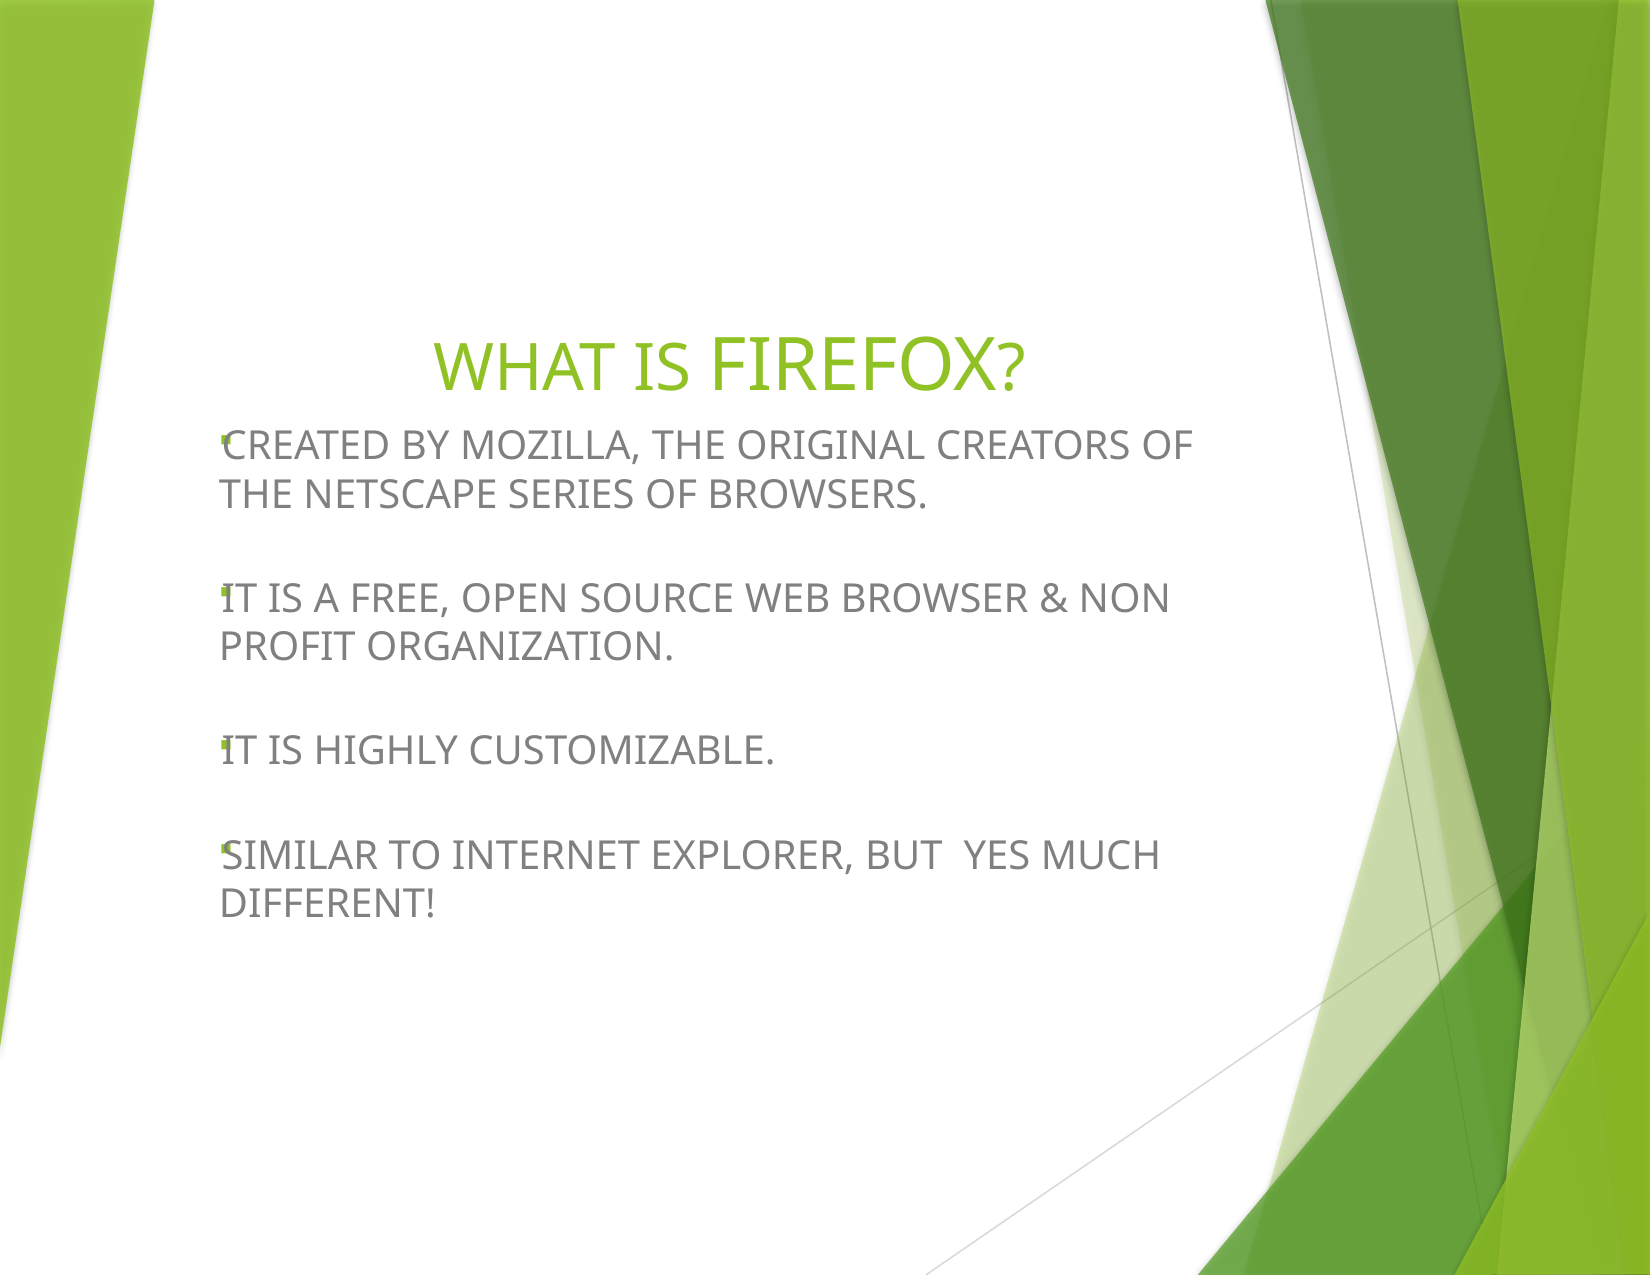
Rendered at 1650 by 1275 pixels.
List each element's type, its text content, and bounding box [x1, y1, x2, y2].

subtitle CREATED BY MOZILLA, THE ORIGINAL CREATORS OF THE NETSCAPE SERIES OF BROWSERS. IT IS A FREE, OPEN SOURCE WEB BROWSER & NON PROFIT ORGANIZATION. IT IS HIGHLY CUSTOMIZABLE. SIMILAR TO INTERNET EXPLORER, BUT YES MUCH DIFFERENT! [204, 412, 1256, 957]
title WHAT IS FIREFOX? [204, 125, 1256, 412]
